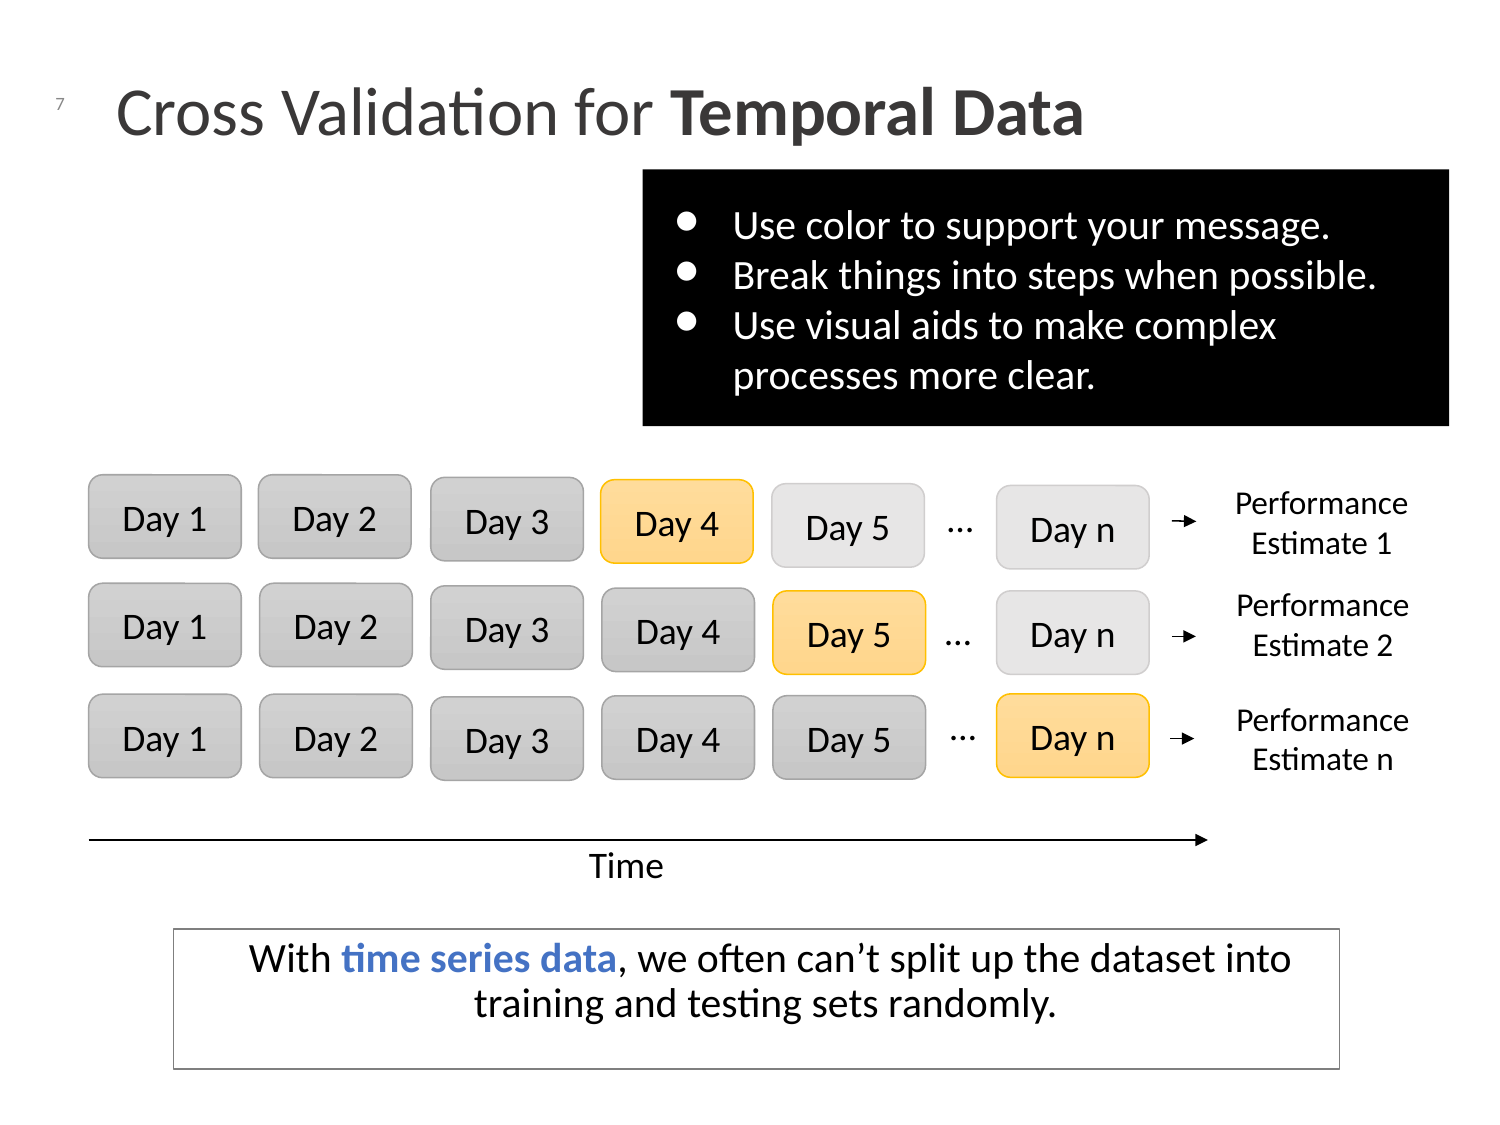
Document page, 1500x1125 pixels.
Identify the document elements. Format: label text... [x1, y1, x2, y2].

text_box Day 5 [771, 483, 925, 568]
text_box Day 4 [601, 695, 755, 780]
text_box Day n [996, 693, 1150, 778]
text_box Day 3 [430, 696, 584, 781]
slide_number ‹#› [7, 73, 80, 133]
title Cross Validation for Temporal Data [101, 64, 1339, 158]
text_box Day 1 [88, 583, 242, 667]
text_box Day 3 [430, 477, 584, 561]
text_box Day n [996, 485, 1150, 569]
text_box Day 2 [259, 694, 413, 778]
text_box Time [573, 833, 840, 839]
text_box … [924, 695, 1002, 756]
text_box Day 1 [88, 694, 242, 778]
text_box Day 5 [772, 695, 926, 780]
text_box Performance Estimate 1 [1171, 473, 1472, 569]
text_box … [919, 600, 997, 661]
text_box Performance Estimate 2 [1173, 575, 1474, 671]
text_box Day 4 [600, 479, 754, 564]
text_box Time [573, 848, 840, 894]
text_box Day 4 [601, 588, 755, 672]
text_box Day 1 [88, 474, 242, 559]
text_box Day 2 [259, 583, 413, 667]
text_box Day 5 [772, 590, 926, 675]
text_box … [922, 487, 999, 548]
text_box Day 2 [258, 474, 412, 559]
text_box Performance Estimate n [1173, 690, 1474, 785]
text_box Day 3 [430, 585, 584, 670]
text_box Day n [996, 590, 1150, 675]
text_box Use color to support your message. Break things into steps when possible. Use visual aids to make complex processes more clear. [642, 169, 1450, 427]
list With time series data, we often can’t split up the dataset into training and testing sets randomly. [173, 928, 1340, 1069]
